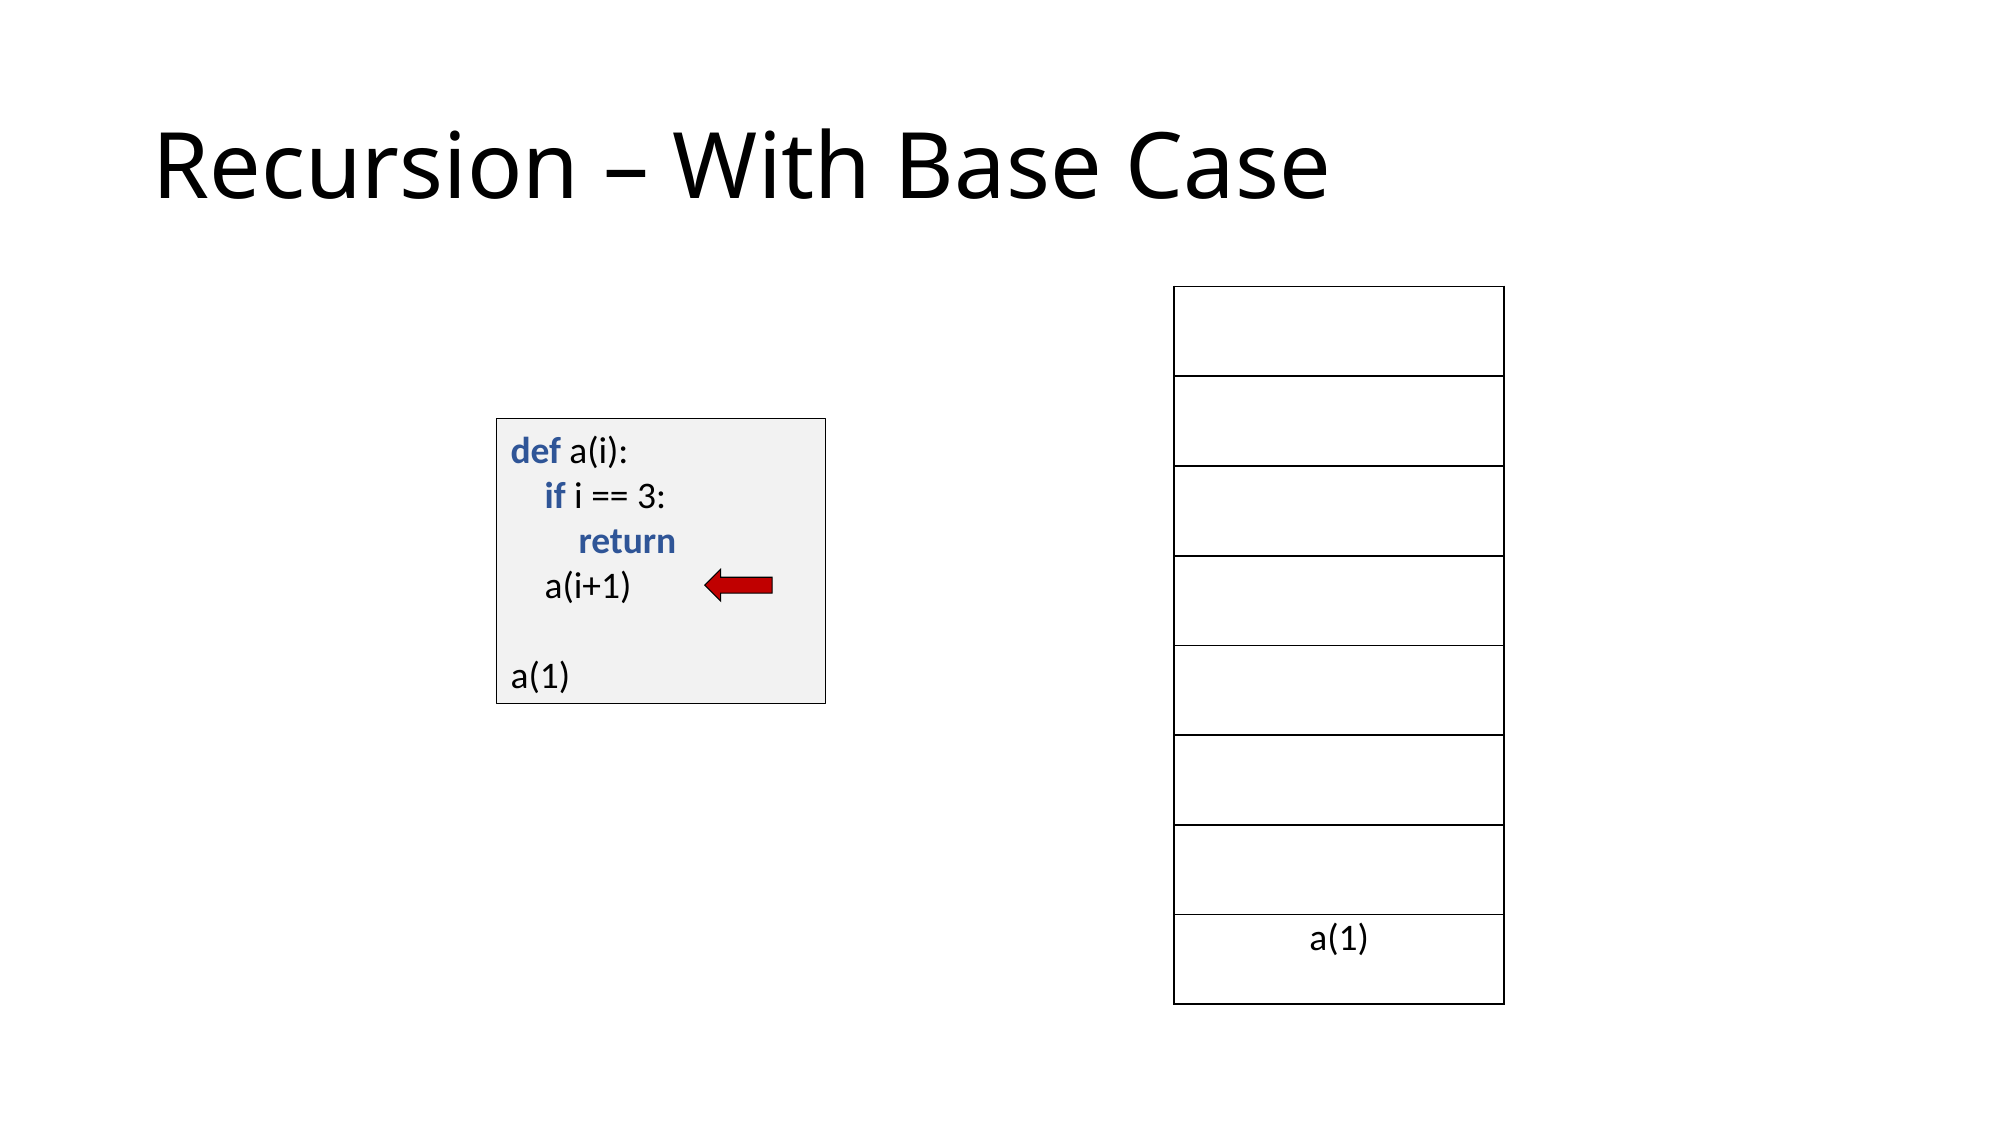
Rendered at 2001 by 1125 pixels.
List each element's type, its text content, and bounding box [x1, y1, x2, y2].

table_cell [1175, 736, 1503, 824]
text_box [703, 566, 774, 604]
table_cell [1175, 826, 1503, 914]
table_cell [1175, 377, 1503, 465]
table_cell [1175, 557, 1503, 645]
table_cell [1175, 646, 1503, 734]
table_header [1175, 287, 1503, 375]
text_box def a(i): if i == 3: return a(i+1) a(1) [495, 418, 826, 704]
title Recursion – With Base Case [137, 59, 1863, 278]
table_cell [1175, 467, 1503, 555]
table_cell a(1) [1175, 915, 1503, 1003]
